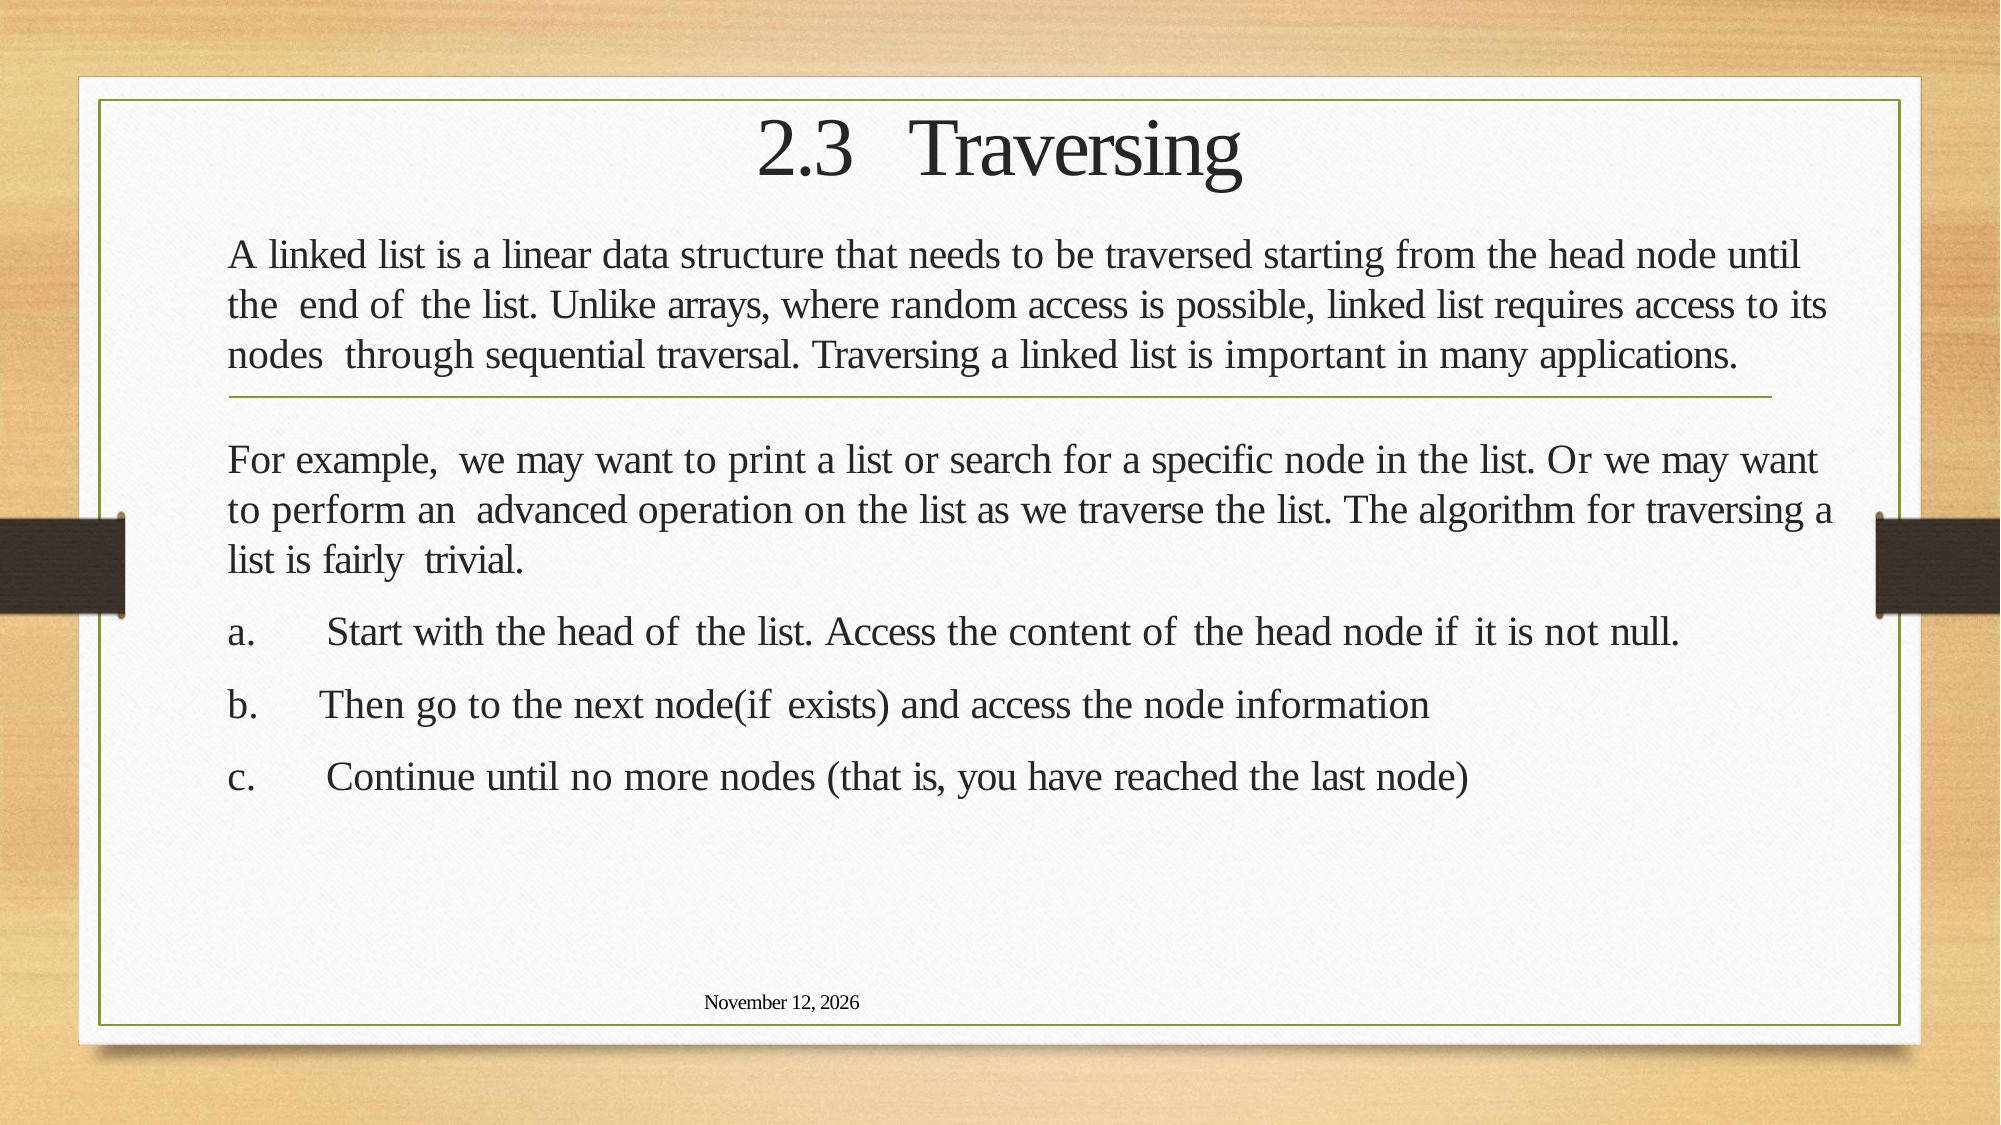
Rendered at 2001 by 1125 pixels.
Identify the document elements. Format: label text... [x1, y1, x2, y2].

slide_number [702, 989, 987, 1125]
picture [0, 0, 2000, 1125]
text_box A linked list is a linear data structure that needs to be traversed starting from the head node until the end of the list. Unlike arrays, where random access is possible, linked list requires access to its nodes through sequential traversal. Traversing a linked list is important in many applications. For example, we may want to print a list or search for a specific node in the list. Or we may want to perform an advanced operation on the list as we traverse the list. The algorithm for traversing a list is fairly trivial. Start with the head of the list. Access the content of the head node if it is not null. Then go to the next node(if exists) and access the node information Continue until no more nodes (that is, you have reached the last node) [225, 224, 1854, 799]
title 2.3 Traversing [754, 90, 1246, 224]
